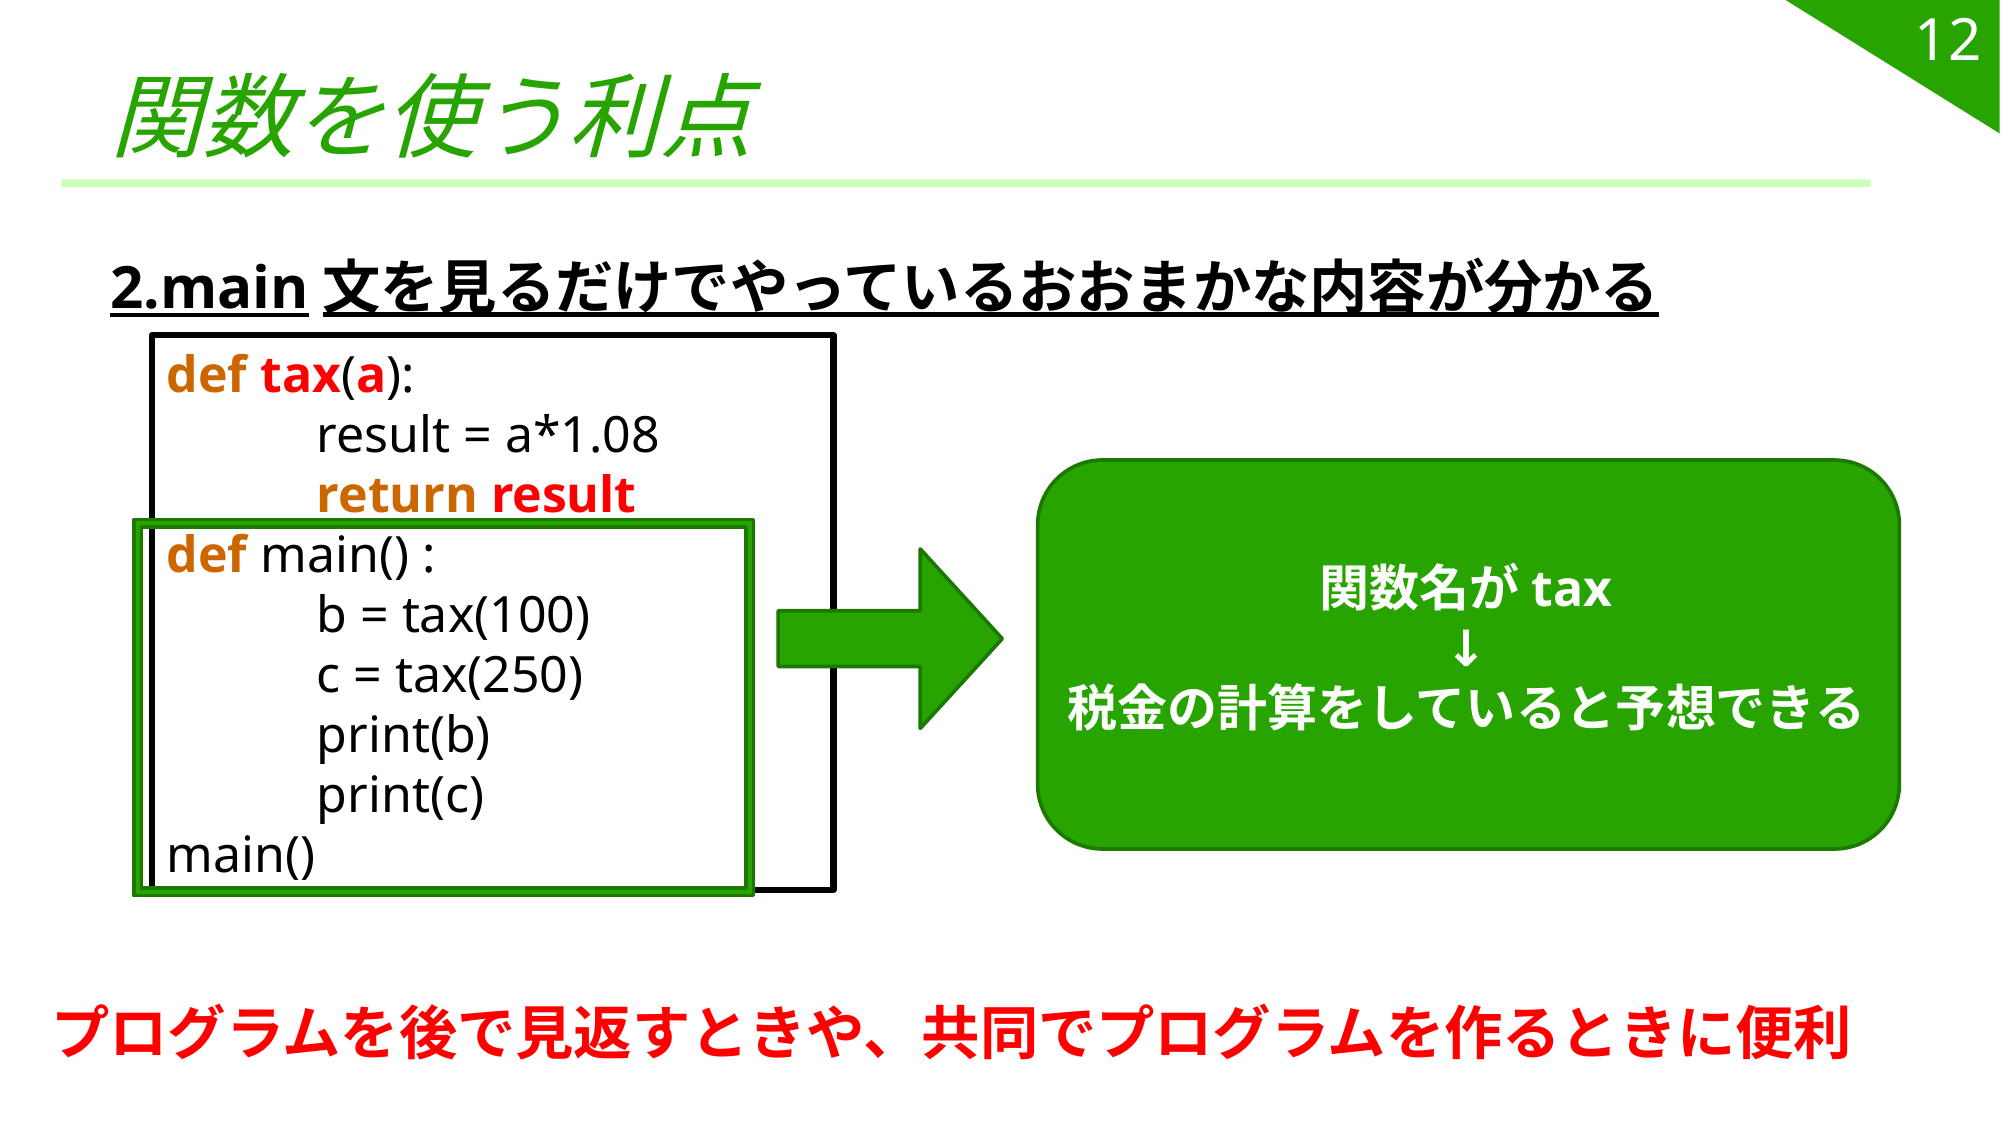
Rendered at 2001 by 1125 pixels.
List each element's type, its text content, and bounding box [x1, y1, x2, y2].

text_box [132, 518, 755, 897]
title 関数を使う利点 [95, 43, 1905, 176]
text_box 関数名がtax ↓ 税金の計算をしていると予想できる [1050, 548, 1883, 744]
list 2.main文を見るだけでやっているおおまかな内容が分かる [95, 207, 1905, 356]
text_box def tax(a): result = a*1.08 return result def main() : b = tax(100) c = tax(250) print(b) print(c) main() [152, 335, 834, 890]
slide_number 12 [1714, 11, 1997, 72]
text_box [1035, 458, 1902, 851]
text_box プログラムを後で見返すときや、共同でプログラムを作るときに便利 [36, 989, 1964, 1074]
text_box [776, 547, 1004, 731]
